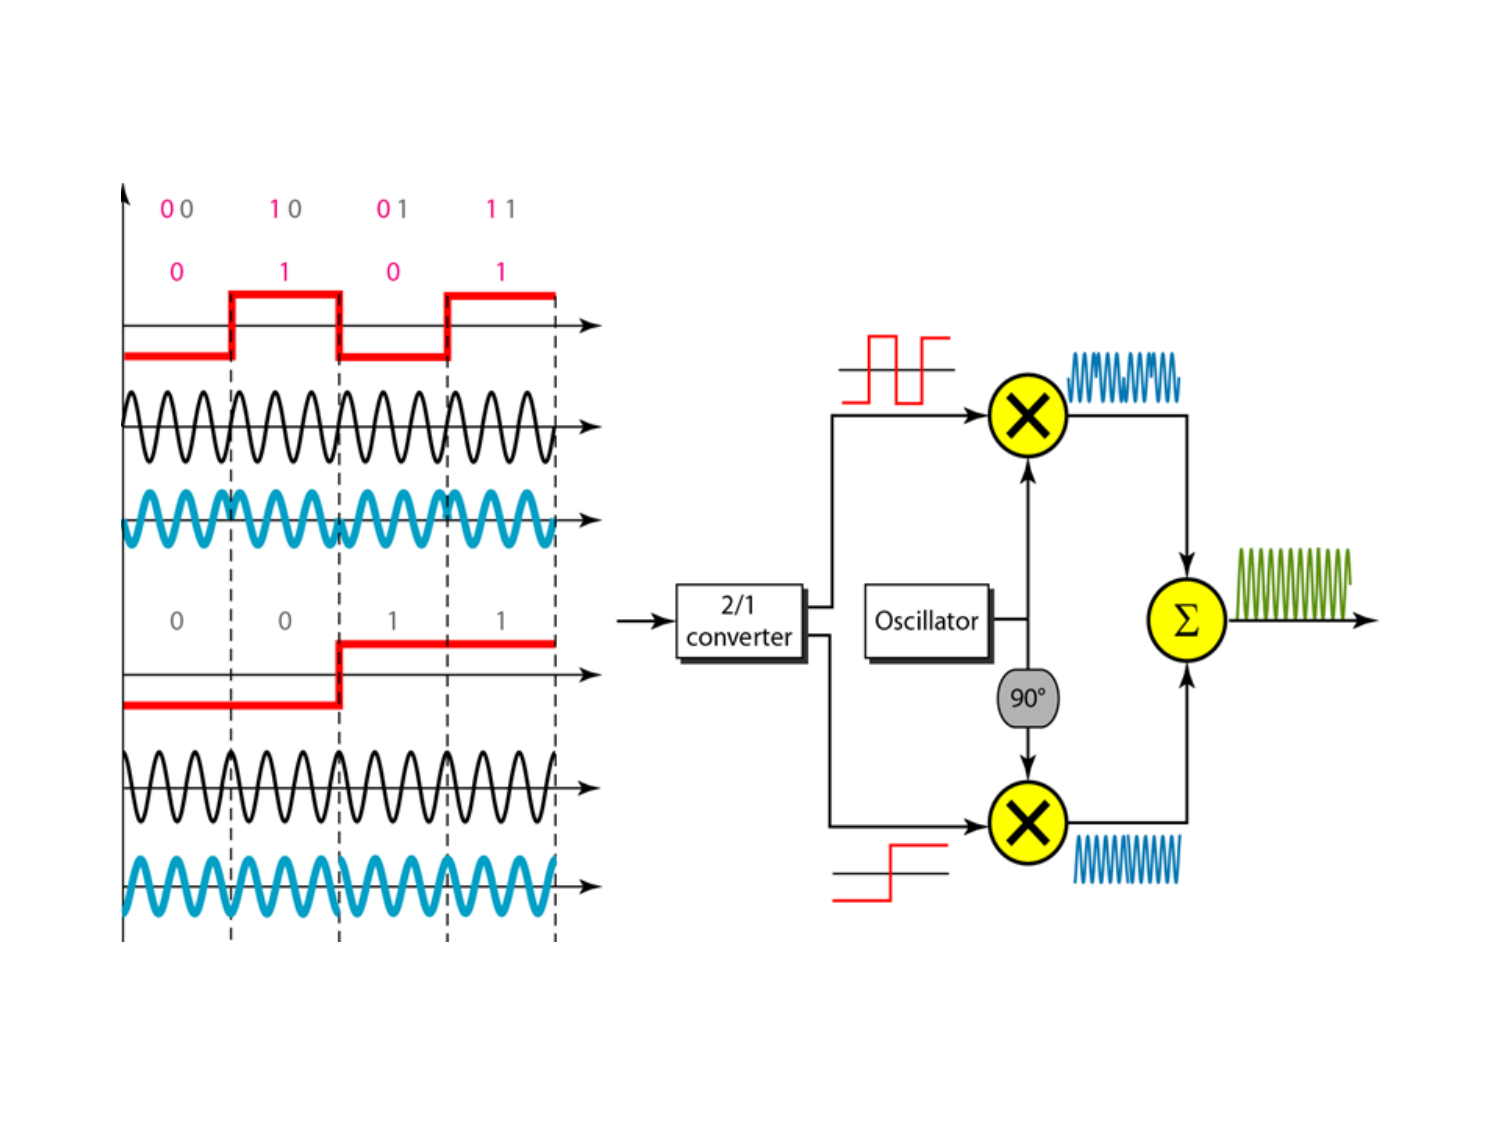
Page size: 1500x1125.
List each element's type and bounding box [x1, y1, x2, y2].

picture [120, 183, 1380, 942]
